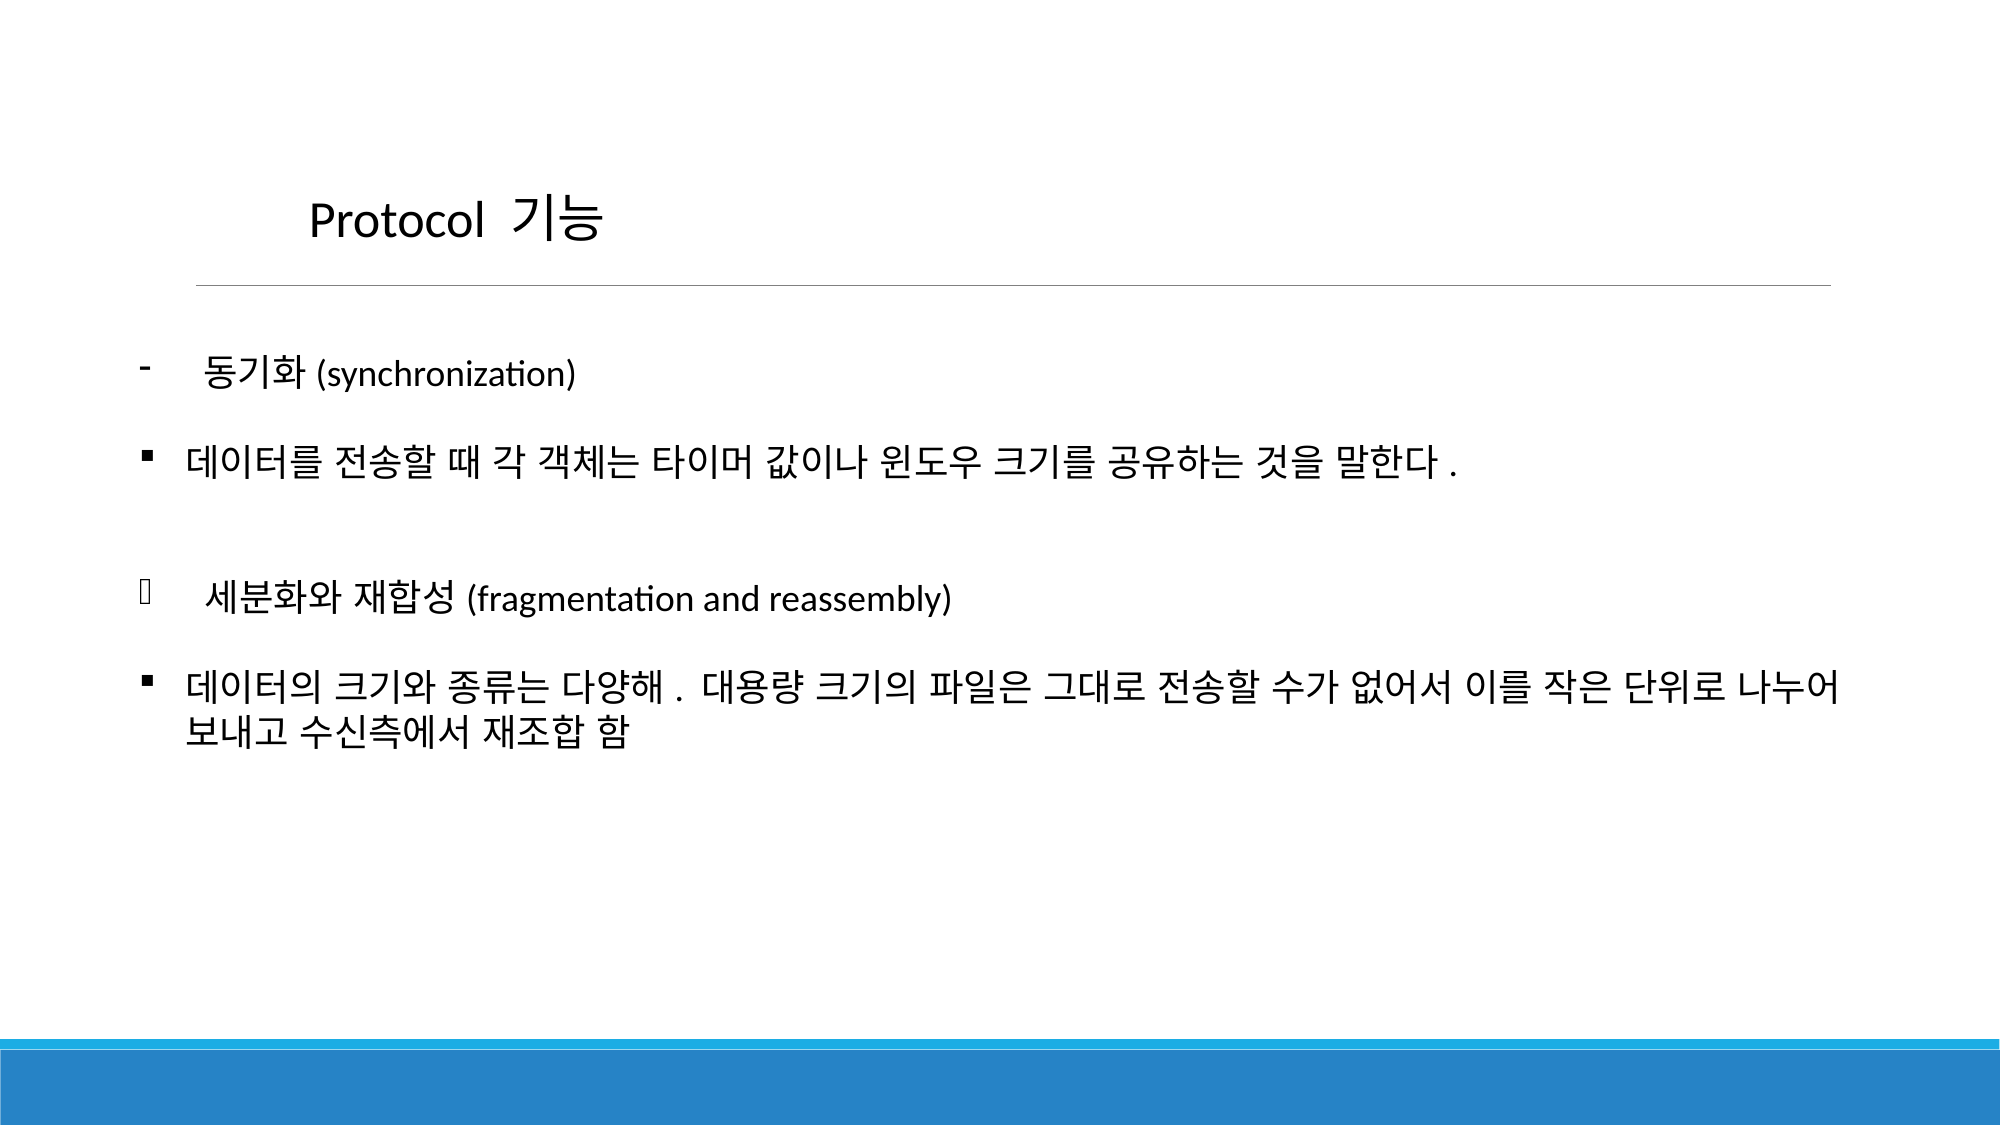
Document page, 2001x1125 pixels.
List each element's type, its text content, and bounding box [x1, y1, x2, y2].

text_box Protocol 기능 [294, 177, 621, 255]
text_box 동기화(synchronization) 데이터를 전송할 때 각 객체는 타이머 값이나 윈도우 크기를 공유하는 것을 말한다. 세분화와 재합성(fragmentation and reassembly) 데이터의 크기와 종류는 다양해. 대용량 크기의 파일은 그대로 전송할 수가 없어서 이를 작은 단위로 나누어 보내고 수신측에서 재조합 함 [123, 341, 1932, 948]
